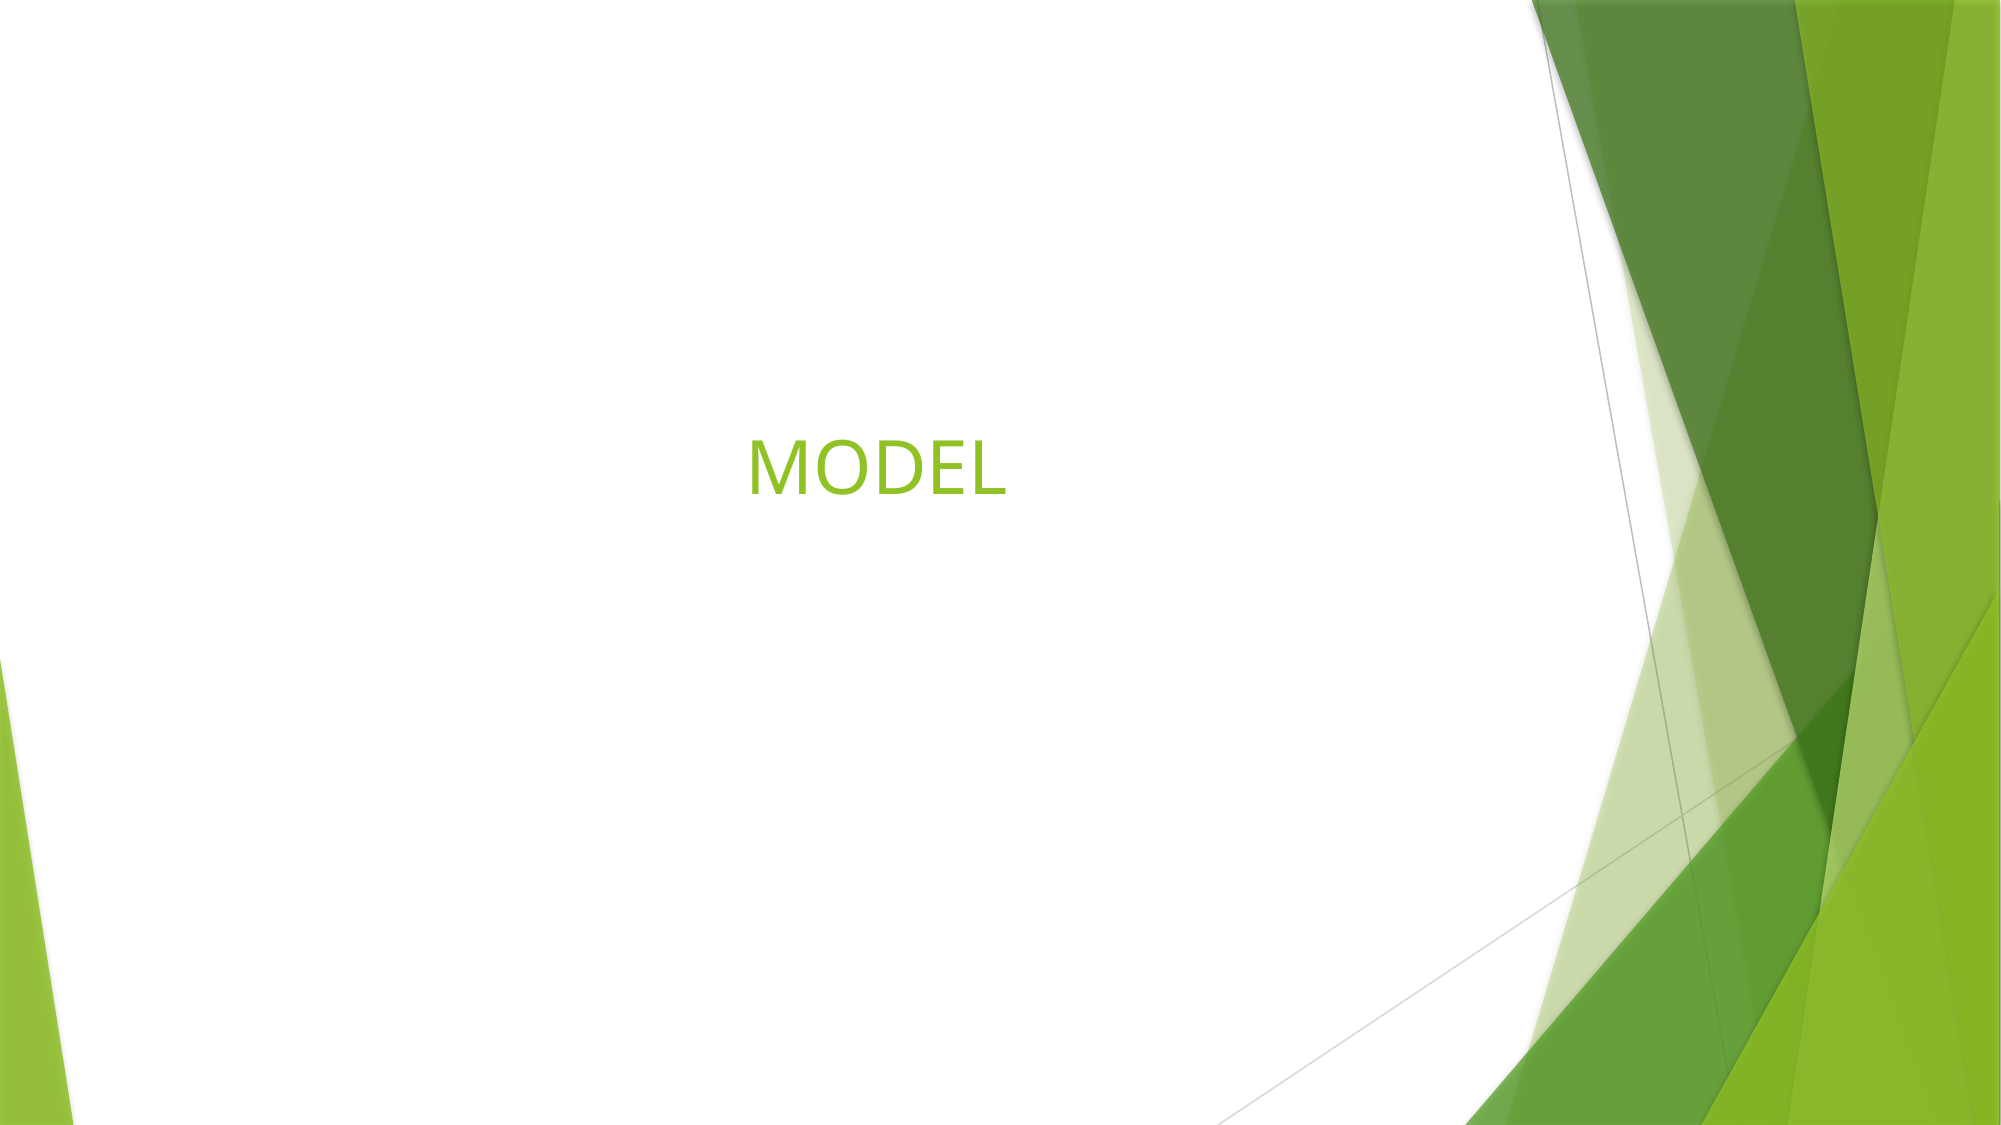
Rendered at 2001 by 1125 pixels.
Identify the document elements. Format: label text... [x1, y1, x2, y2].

title MODEL [221, 412, 1532, 771]
